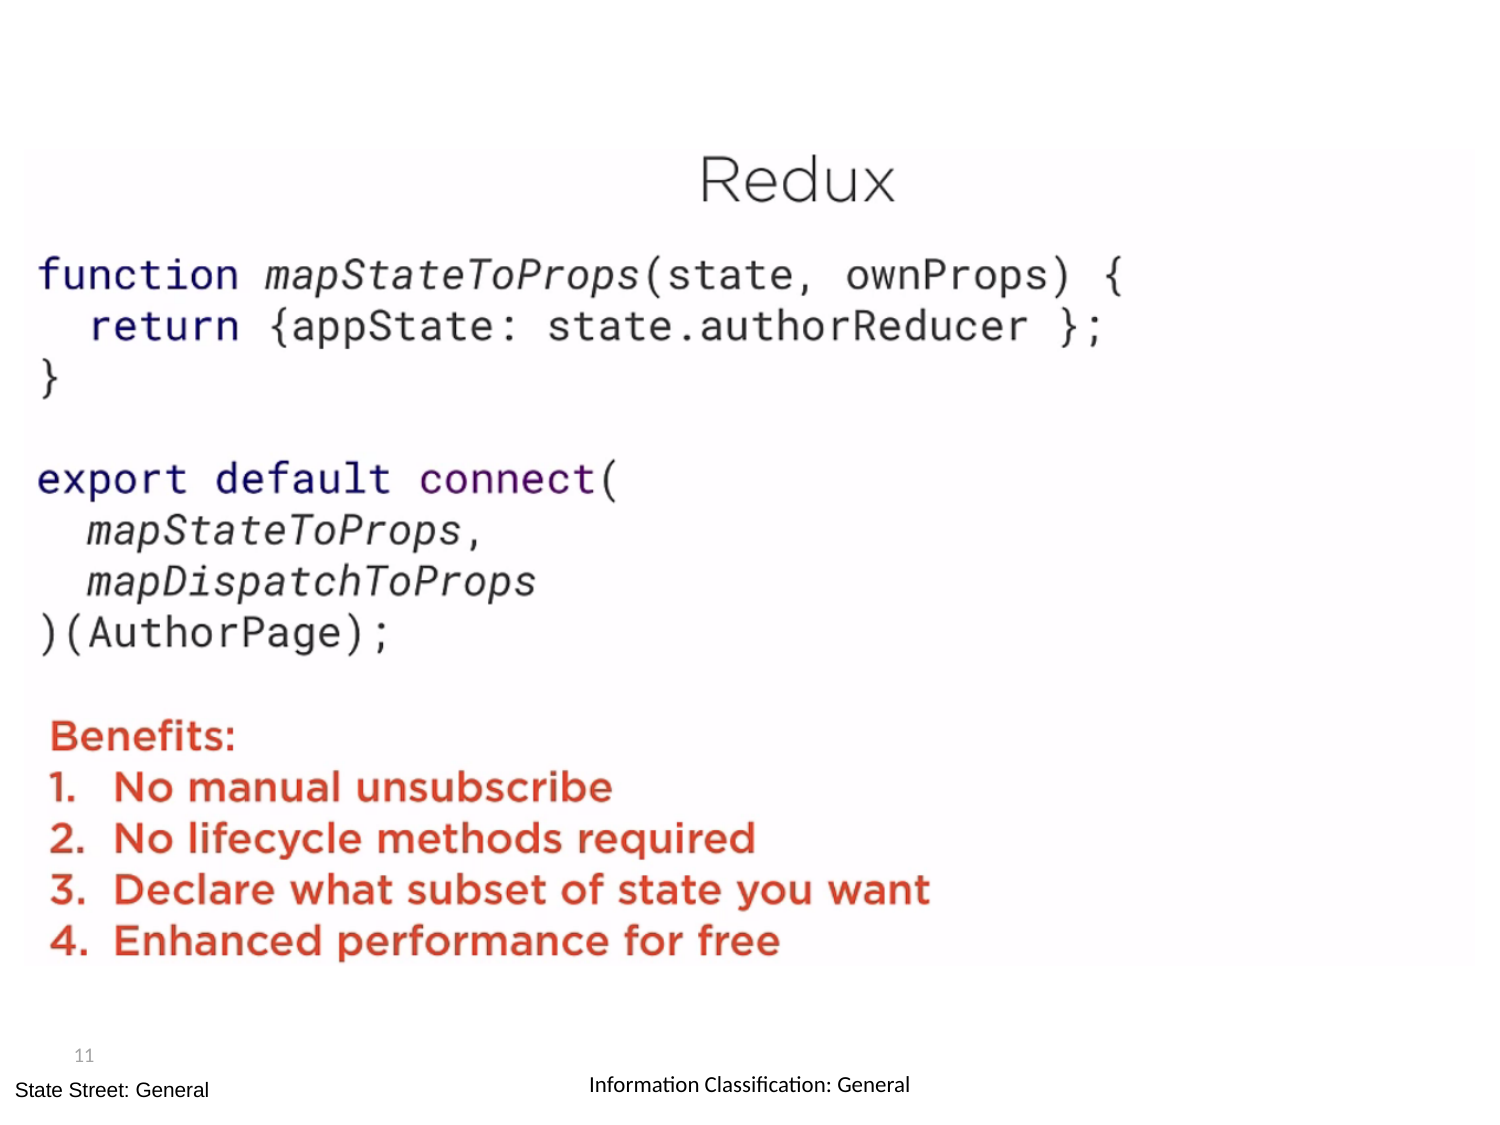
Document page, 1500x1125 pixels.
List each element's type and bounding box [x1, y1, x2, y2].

picture [24, 149, 1476, 967]
